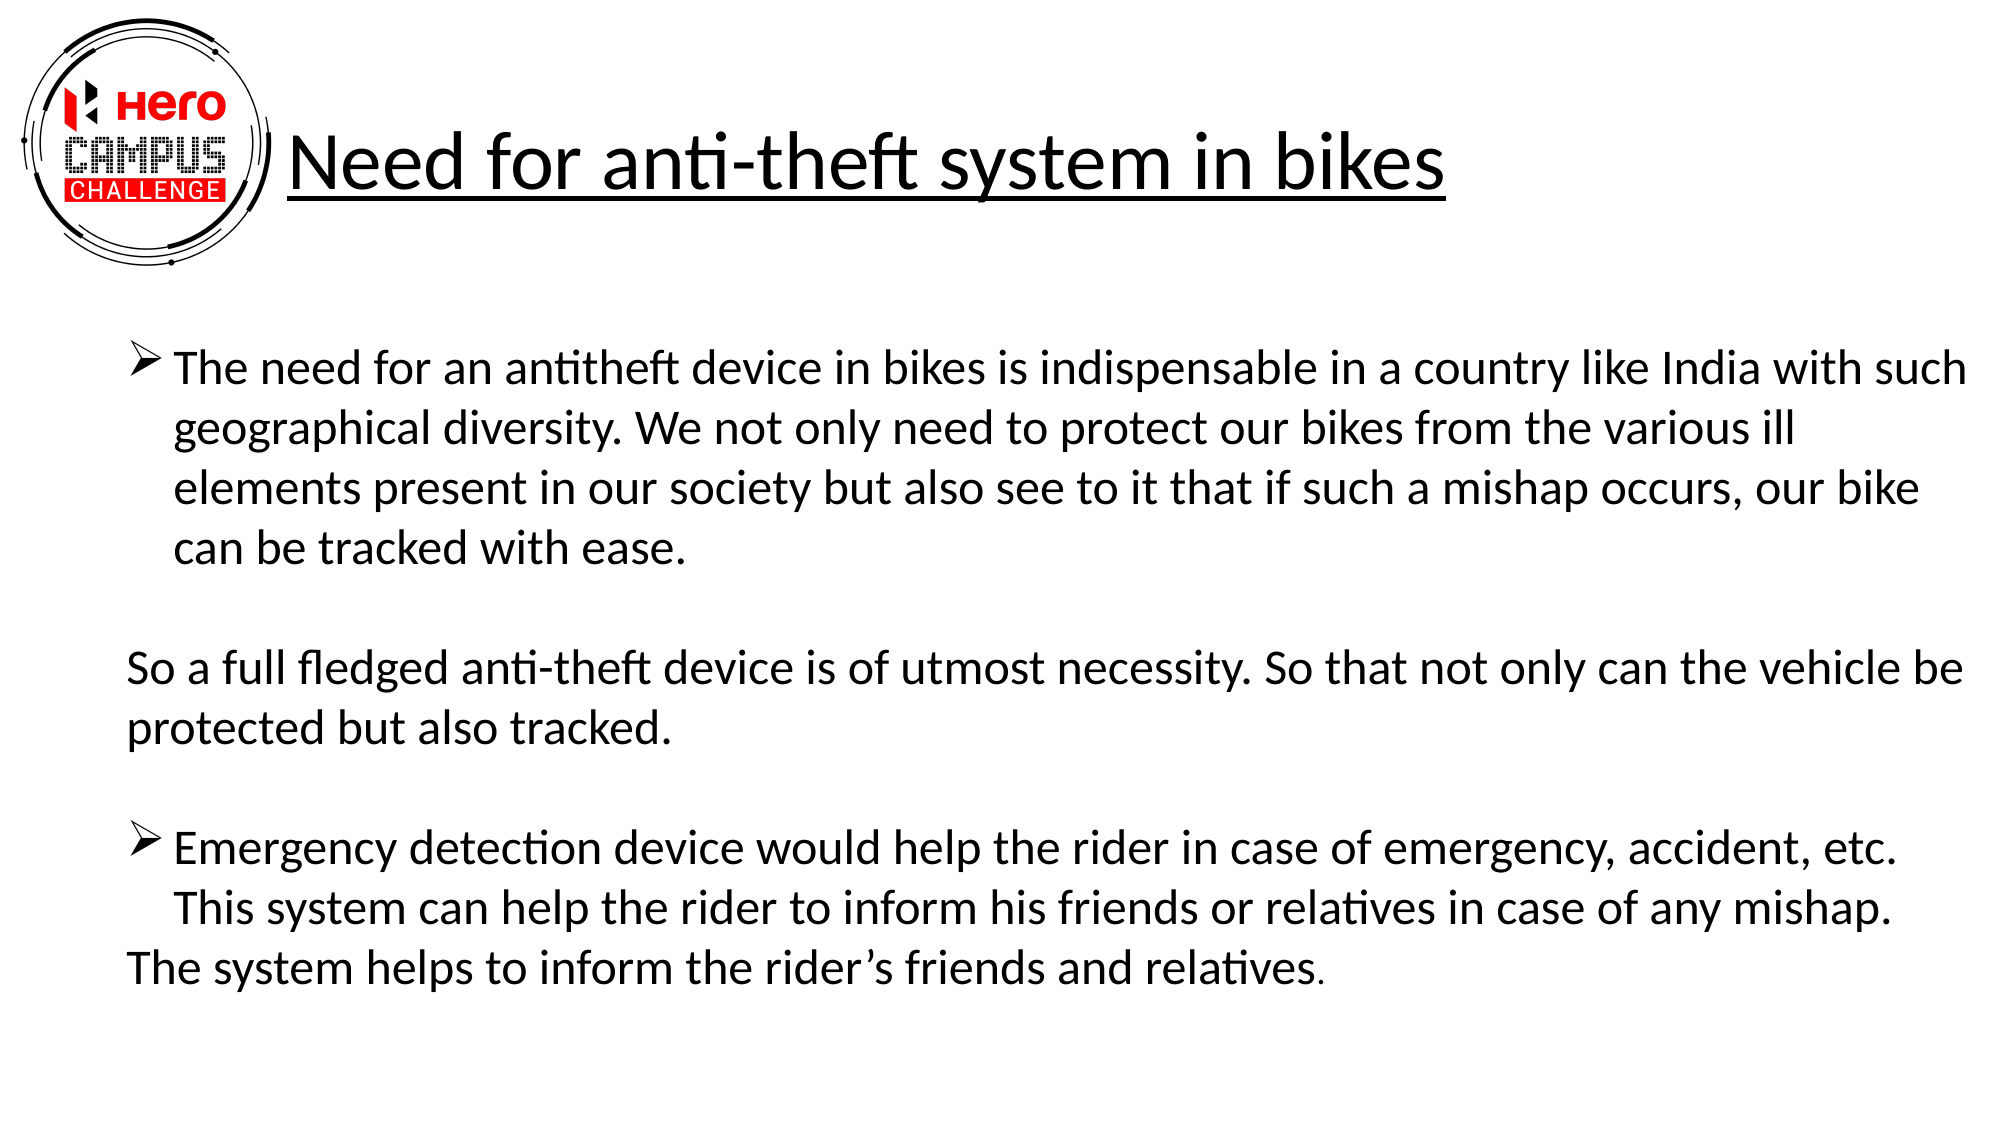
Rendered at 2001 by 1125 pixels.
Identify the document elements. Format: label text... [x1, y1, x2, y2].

picture [0, 0, 317, 313]
text_box Need for anti-theft system in bikes [317, 99, 1472, 214]
text_box The need for an antitheft device in bikes is indispensable in a country like India with such geographical diversity. We not only need to protect our bikes from the various ill elements present in our society but also see to it that if such a mishap occurs, our bike can be tracked with ease. So a full fledged anti-theft device is of utmost necessity. So that not only can the vehicle be protected but also tracked. Emergency detection device would help the rider in case of emergency, accident, etc. This system can help the rider to inform his friends or relatives in case of any mishap. The system helps to inform the rider’s friends and relatives. [111, 327, 1987, 1002]
